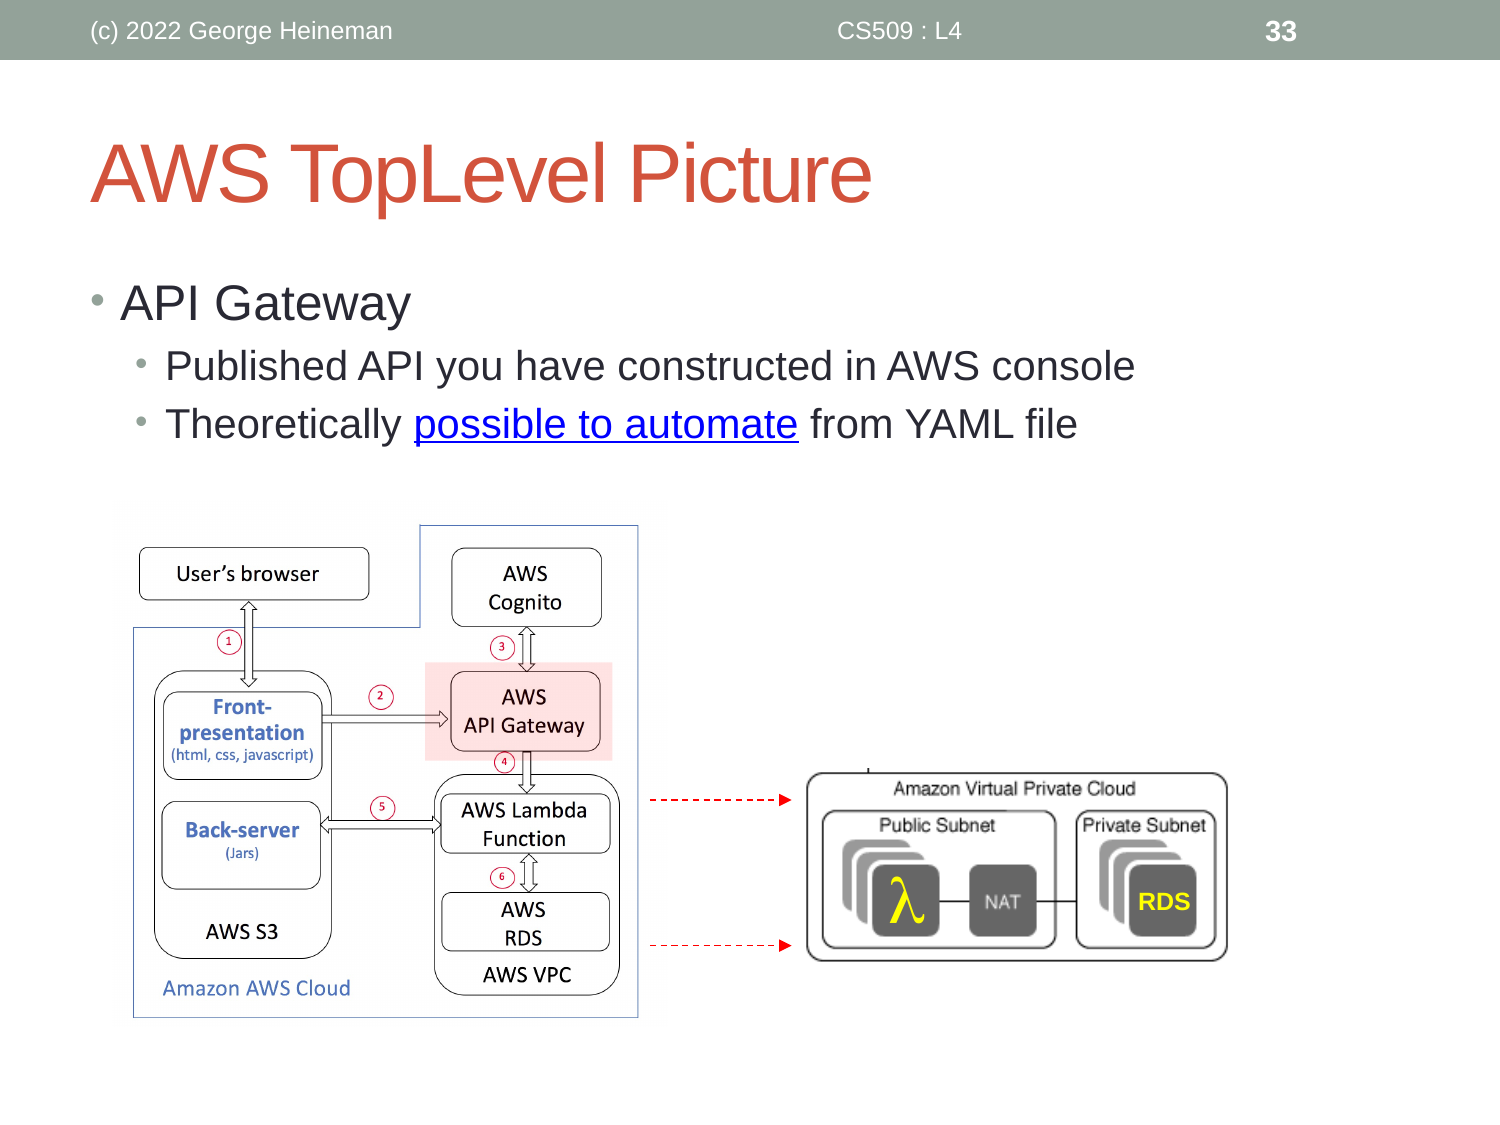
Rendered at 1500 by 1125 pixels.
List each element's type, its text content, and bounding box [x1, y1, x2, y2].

picture [112, 499, 668, 1027]
slide_number 33 [1250, 3, 1425, 57]
list API Gateway Published API you have constructed in AWS console Theoretically possible to automate from YAML file [75, 262, 1425, 1063]
slide_number (c) 2022 George Heineman [75, 3, 550, 57]
title AWS TopLevel Picture [75, 87, 1425, 250]
footer CS509 : L4 [562, 3, 1238, 57]
picture [791, 768, 1239, 980]
